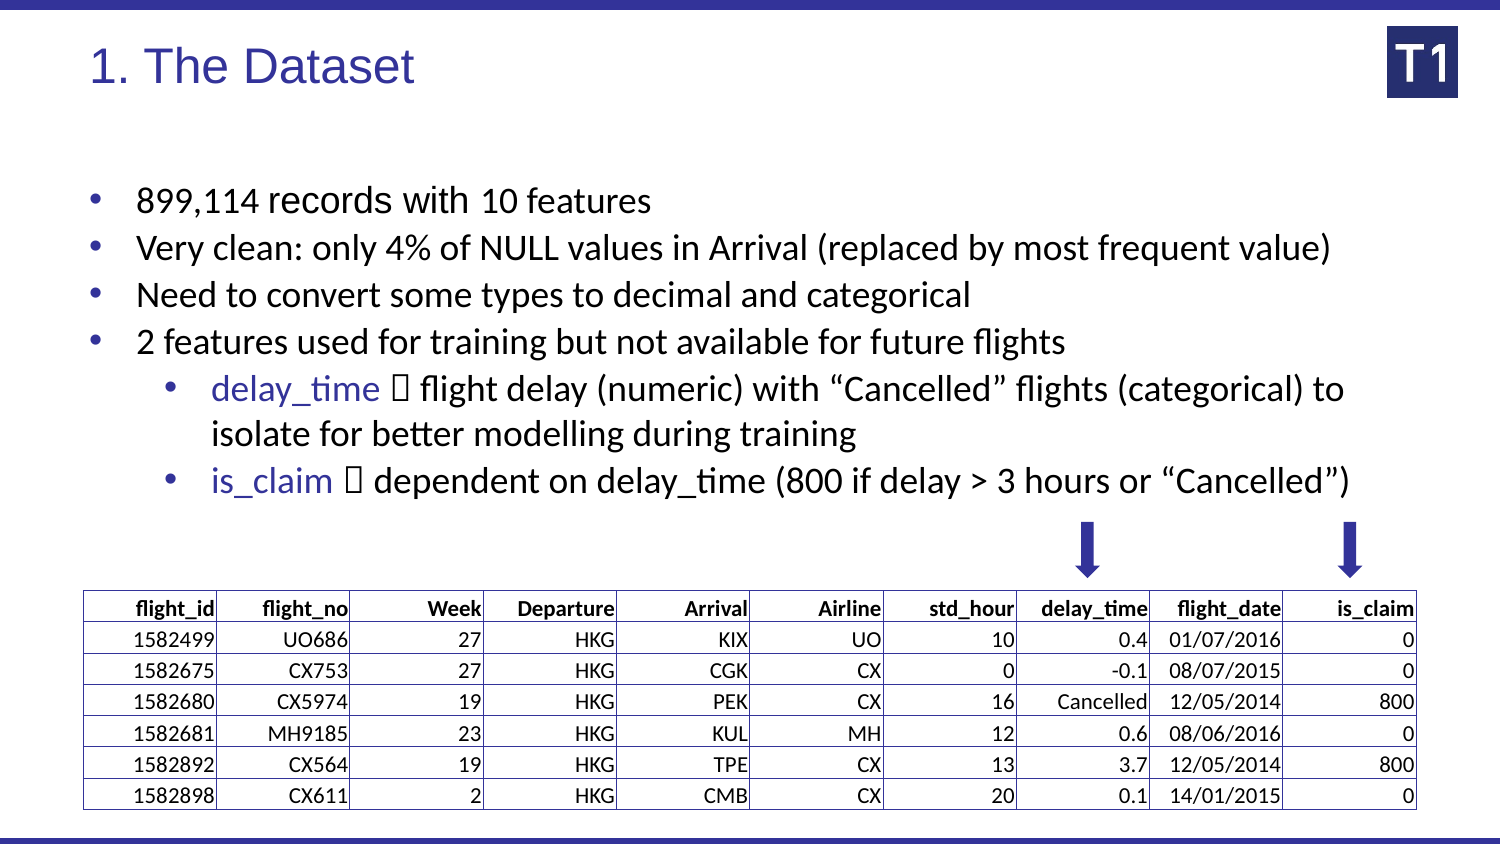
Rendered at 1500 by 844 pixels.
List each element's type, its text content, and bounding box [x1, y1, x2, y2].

table_cell MH [750, 716, 883, 746]
table_cell 0 [1283, 654, 1416, 684]
table_cell 3.7 [1017, 747, 1149, 778]
table_cell KIX [617, 622, 749, 653]
table_cell 0 [1283, 622, 1416, 653]
table_cell HKG [484, 685, 616, 715]
table_cell HKG [484, 654, 616, 684]
table_cell CX611 [217, 779, 349, 809]
table_cell CX [750, 654, 883, 684]
table_cell 23 [350, 716, 483, 746]
table_header Week [350, 591, 483, 621]
table_cell HKG [484, 779, 616, 809]
table_cell 27 [350, 622, 483, 653]
table_cell 12/05/2014 [1150, 747, 1282, 778]
table_cell 1582898 [84, 779, 216, 809]
table_header is_claim [1283, 591, 1416, 621]
table_cell 10 [884, 622, 1016, 653]
table_cell KUL [617, 716, 749, 746]
table_cell 0.6 [1017, 716, 1149, 746]
table_cell MH9185 [217, 716, 349, 746]
table_header delay_time [1017, 591, 1149, 621]
table_cell CX5974 [217, 685, 349, 715]
table_cell CX753 [217, 654, 349, 684]
table_cell 08/07/2015 [1150, 654, 1282, 684]
table_cell 1582680 [84, 685, 216, 715]
text_box [1073, 519, 1102, 581]
table_cell 800 [1283, 685, 1416, 715]
picture [1387, 26, 1458, 98]
table_cell PEK [617, 685, 749, 715]
table_cell 1582499 [84, 622, 216, 653]
table_header std_hour [884, 591, 1016, 621]
table_cell CGK [617, 654, 749, 684]
table_cell 0 [884, 654, 1016, 684]
title 1. The Dataset [87, 0, 1050, 5]
table_cell 27 [350, 654, 483, 684]
table_cell 12 [884, 716, 1016, 746]
table_cell 1582892 [84, 747, 216, 778]
table_cell UO686 [217, 622, 349, 653]
table_cell 0.4 [1017, 622, 1149, 653]
table_cell 0 [1283, 716, 1416, 746]
table_cell 0.1 [1017, 779, 1149, 809]
table_cell 1582681 [84, 716, 216, 746]
table_cell CMB [617, 779, 749, 809]
table_cell UO [750, 622, 883, 653]
text_box [1335, 519, 1365, 581]
table_cell CX564 [217, 747, 349, 778]
table_header flight_date [1150, 591, 1282, 621]
text_box 899,114 records with 10 features Very clean: only 4% of NULL values in Arrival (replaced by most frequent value) Need to convert some types to decimal and categorical 2 features used for training but not available for future flights delay_time  flight delay (numeric) with “Cancelled” flights (categorical) to isolate for better modelling during training is_claim  dependent on delay_time (800 if delay > 3 hours or “Cancelled”) [87, 174, 1423, 549]
table_cell HKG [484, 747, 616, 778]
table_cell TPE [617, 747, 749, 778]
table_cell -0.1 [1017, 654, 1149, 684]
table_header Departure [484, 591, 616, 621]
table_cell 12/05/2014 [1150, 685, 1282, 715]
table_cell 08/06/2016 [1150, 716, 1282, 746]
table_cell CX [750, 747, 883, 778]
table_cell 14/01/2015 [1150, 779, 1282, 809]
table_header Arrival [617, 591, 749, 621]
table_cell Cancelled [1017, 685, 1149, 715]
table_cell 20 [884, 779, 1016, 809]
table_header flight_no [217, 591, 349, 621]
table_cell 13 [884, 747, 1016, 778]
table_cell 800 [1283, 747, 1416, 778]
table_cell HKG [484, 716, 616, 746]
table_cell 2 [350, 779, 483, 809]
table_cell CX [750, 779, 883, 809]
table_cell 19 [350, 685, 483, 715]
title 1. The Dataset [87, 6, 1050, 134]
table_header flight_id [84, 591, 216, 621]
table_cell HKG [484, 622, 616, 653]
table_cell 01/07/2016 [1150, 622, 1282, 653]
table_cell 16 [884, 685, 1016, 715]
table_cell 1582675 [84, 654, 216, 684]
table_cell 19 [350, 747, 483, 778]
table_header Airline [750, 591, 883, 621]
table_cell 0 [1283, 779, 1416, 809]
table_cell CX [750, 685, 883, 715]
